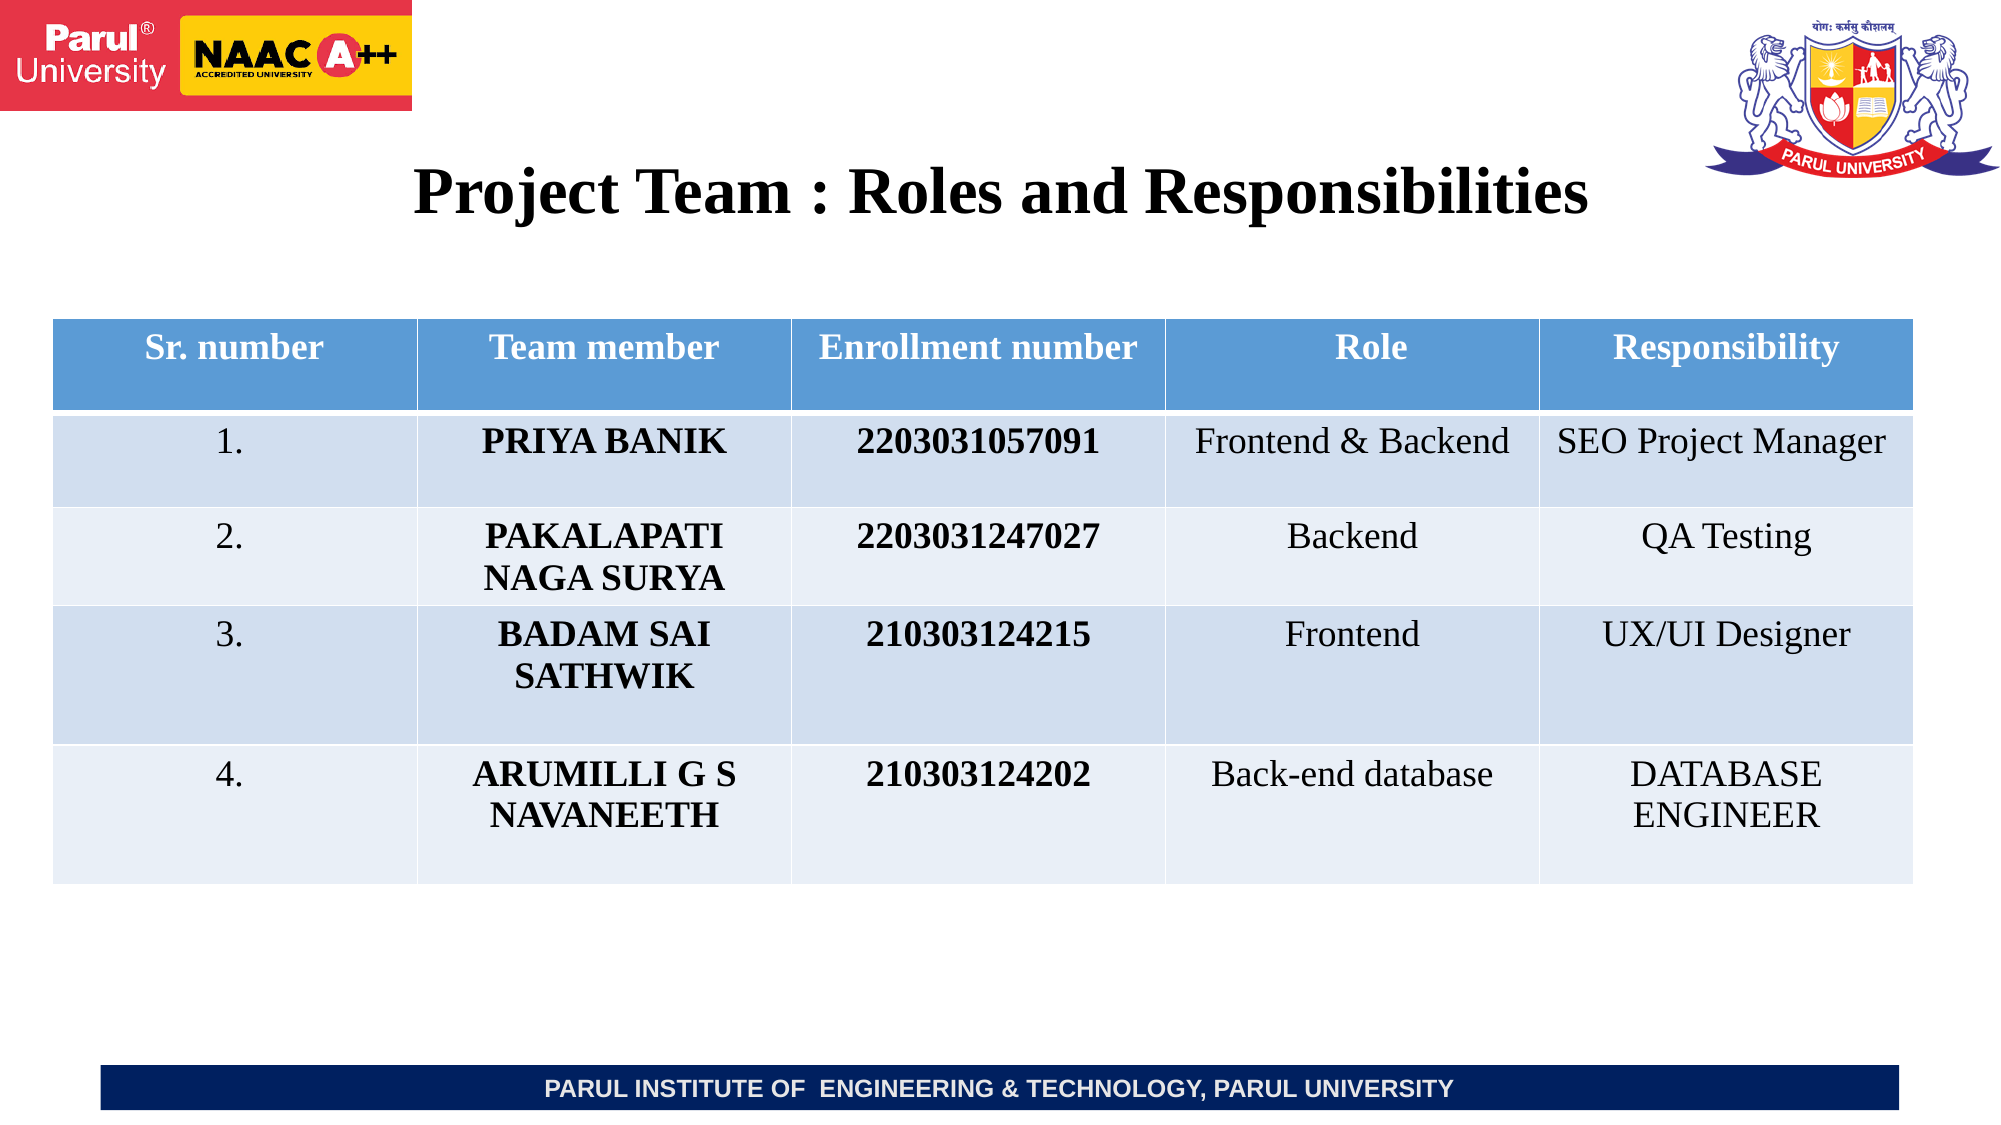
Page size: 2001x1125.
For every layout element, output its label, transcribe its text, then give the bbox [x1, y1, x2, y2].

picture [1705, 20, 2000, 178]
table_header Sr. number [53, 319, 417, 410]
table_cell ARUMILLI G S NAVANEETH [418, 746, 791, 884]
table_cell 2203031247027 [792, 508, 1165, 605]
text_box PARUL INSTITUTE OF ENGINEERING & TECHNOLOGY, PARUL UNIVERSITY [100, 1065, 1900, 1111]
table_cell 2203031057091 [792, 416, 1165, 507]
table_cell QA Testing [1540, 508, 1913, 605]
table_cell PAKALAPATI NAGA SURYA [418, 508, 791, 605]
table_cell Backend [1166, 508, 1539, 605]
table_cell 1. [53, 416, 417, 507]
table_cell 210303124215 [792, 606, 1165, 744]
table_cell 2. [53, 508, 417, 605]
table_cell BADAM SAI SATHWIK [418, 606, 791, 744]
table_cell 210303124202 [792, 746, 1165, 884]
picture [0, 0, 412, 111]
table_cell UX/UI Designer [1540, 606, 1913, 744]
table_header Responsibility [1540, 319, 1913, 410]
table_header Role [1166, 319, 1539, 410]
table_cell DATABASE ENGINEER [1540, 746, 1913, 884]
table_cell Frontend [1166, 606, 1539, 744]
table_header Team member [418, 319, 791, 410]
table_cell 4. [53, 746, 417, 884]
table_cell PRIYA BANIK [418, 416, 791, 507]
table_cell Frontend & Backend [1166, 416, 1539, 507]
table_cell 3. [53, 606, 417, 744]
table_header Enrollment number [792, 319, 1165, 410]
table_cell SEO Project Manager [1540, 416, 1913, 507]
table_cell Back-end database [1166, 746, 1539, 884]
text_box Project Team : Roles and Responsibilities [398, 139, 1670, 315]
